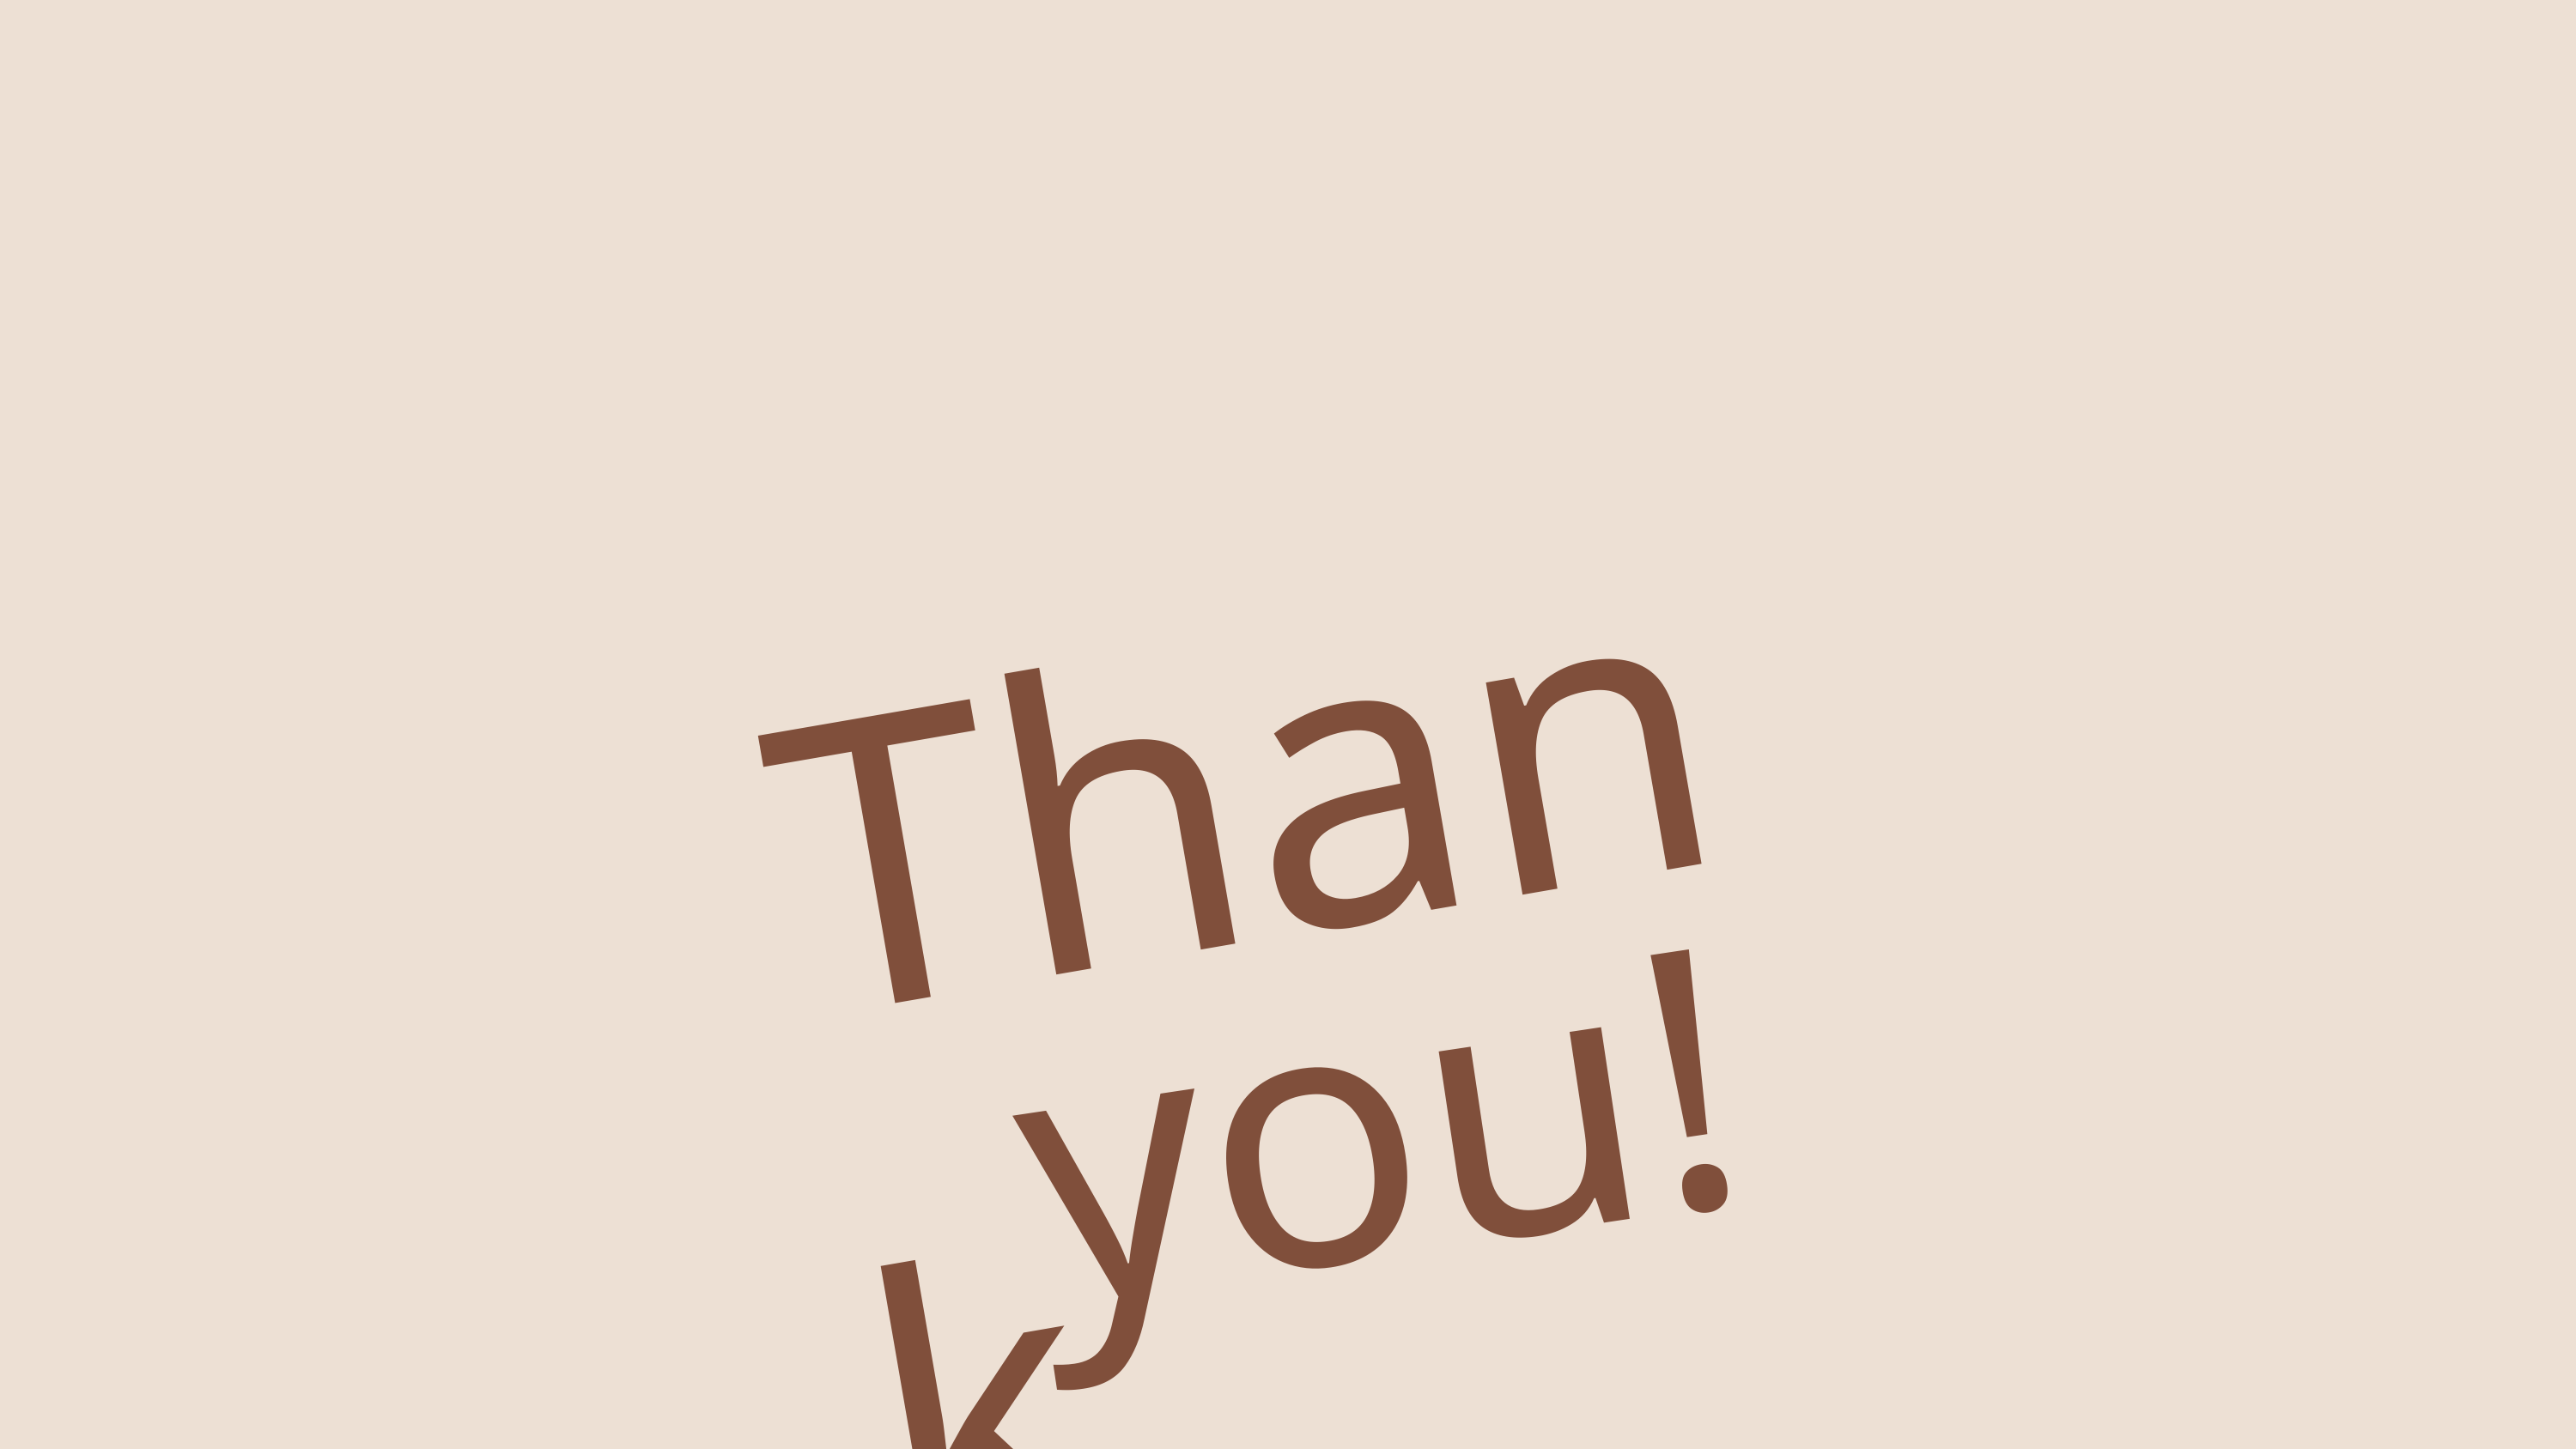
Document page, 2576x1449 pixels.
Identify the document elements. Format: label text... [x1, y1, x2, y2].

text_box you! [975, 765, 1806, 1379]
text_box Thank [720, 357, 1982, 1449]
